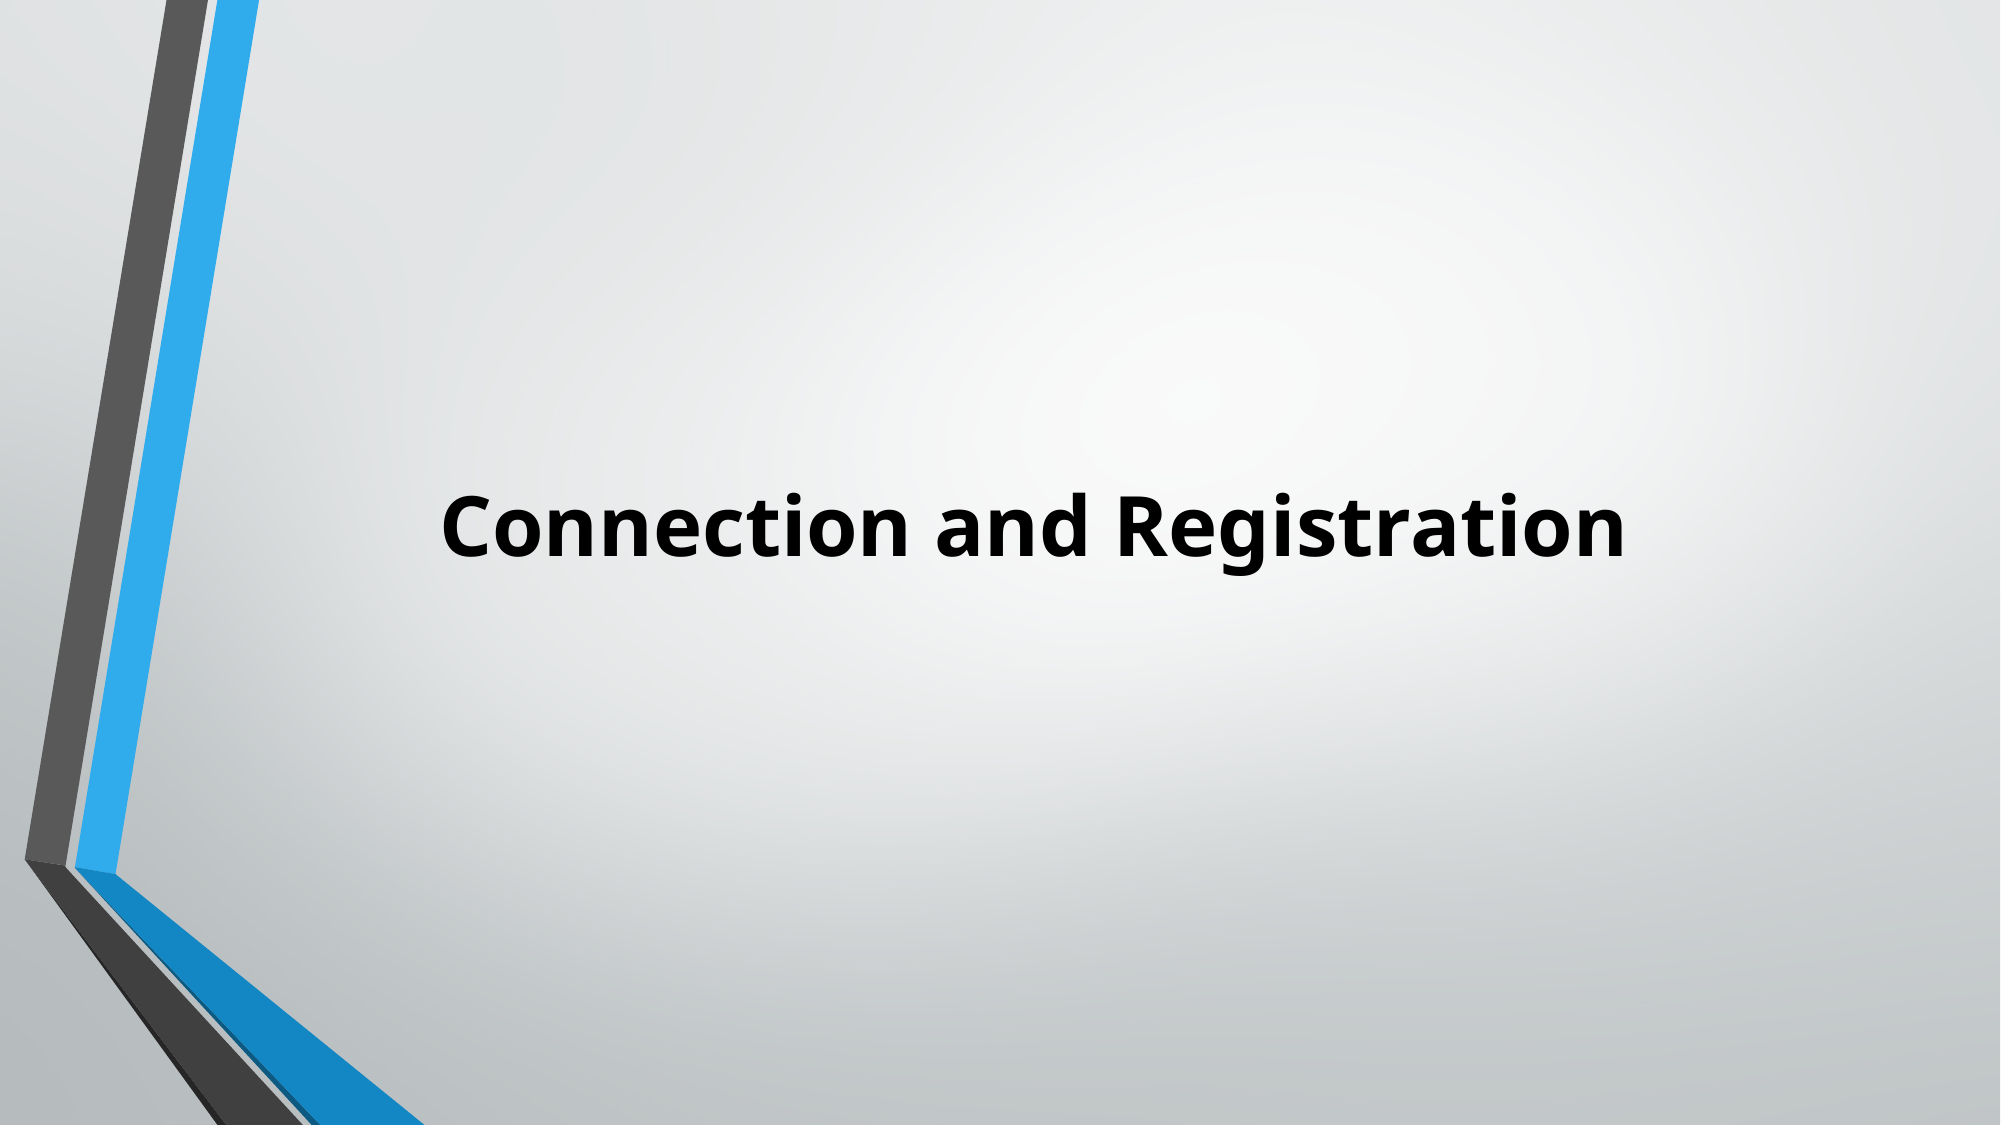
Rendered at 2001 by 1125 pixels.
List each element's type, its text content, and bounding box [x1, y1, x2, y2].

title Connection and Registration [212, 379, 1856, 667]
